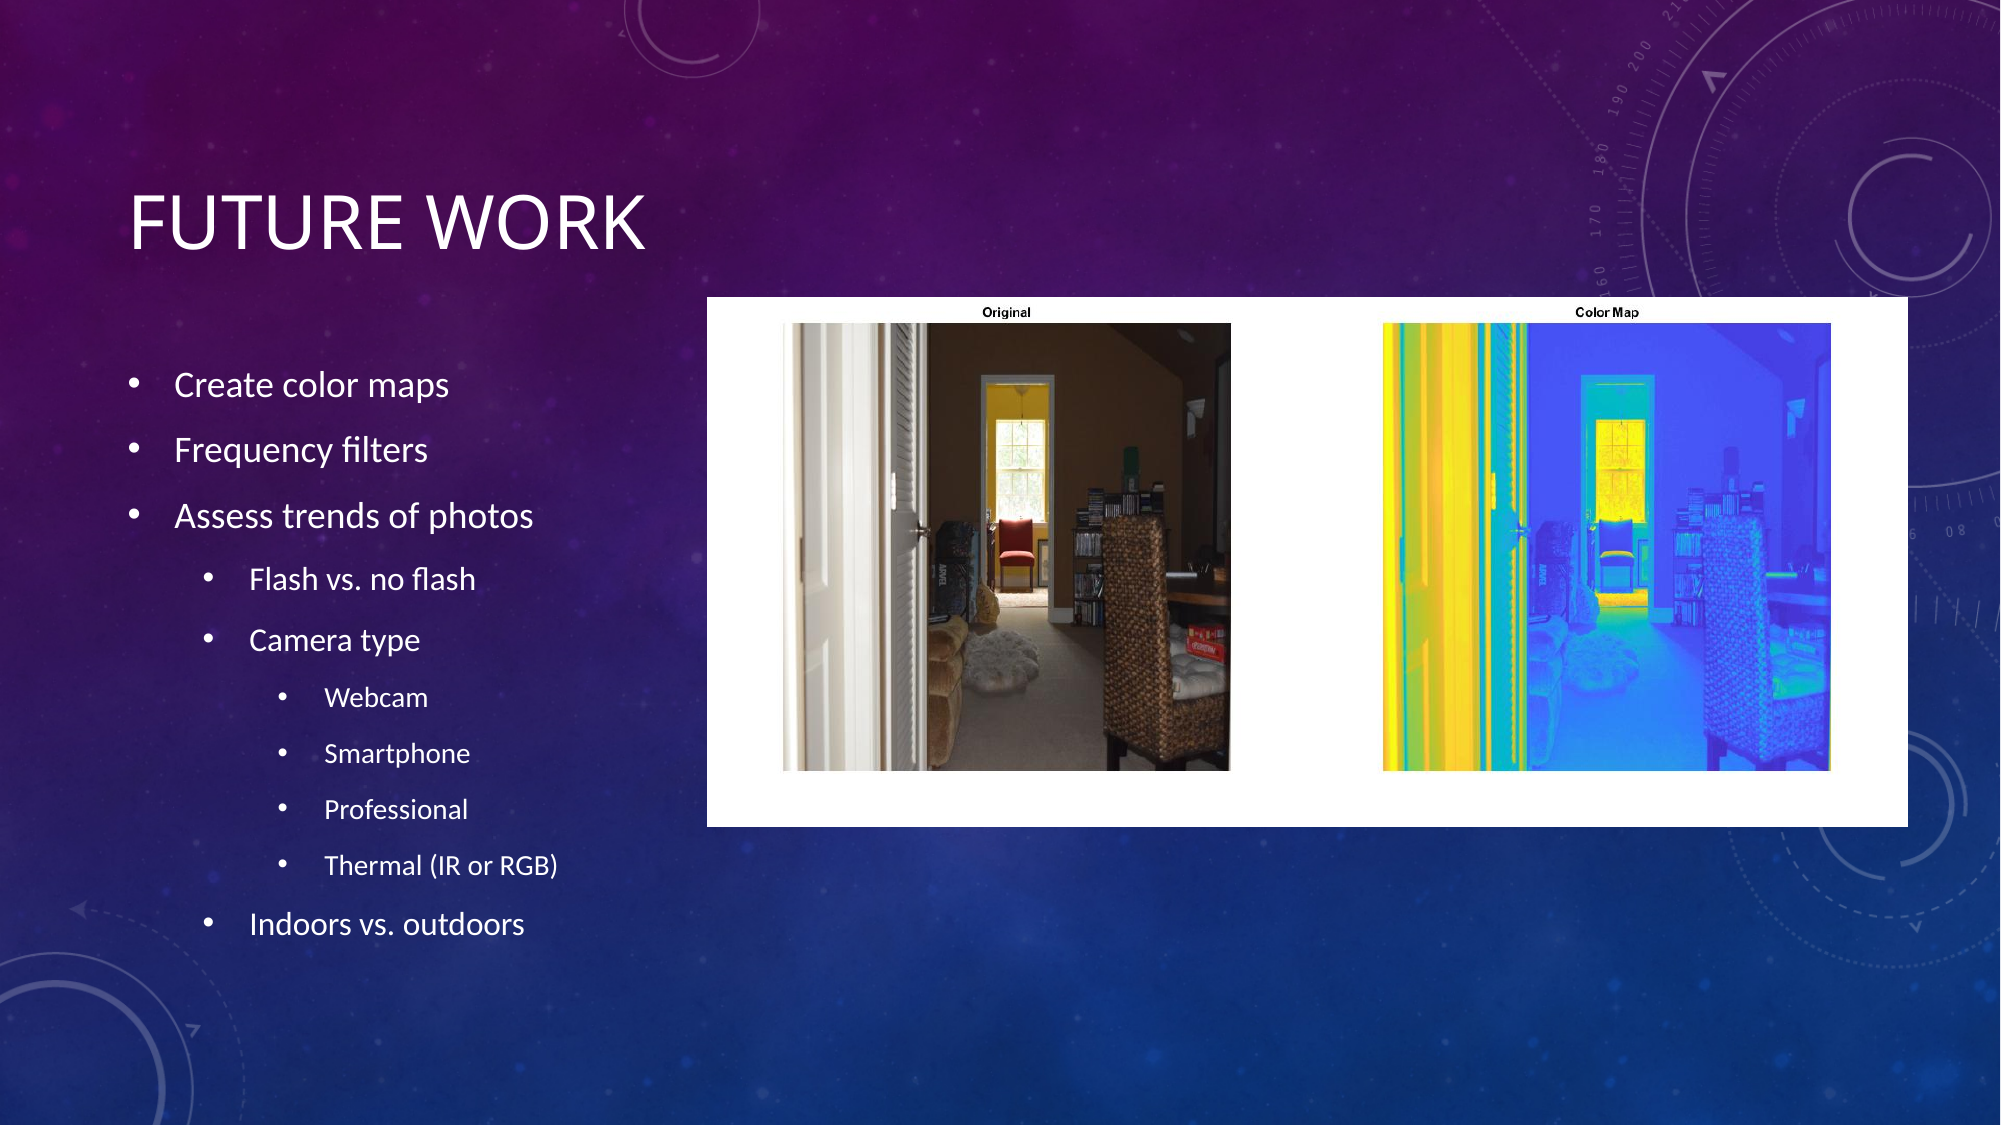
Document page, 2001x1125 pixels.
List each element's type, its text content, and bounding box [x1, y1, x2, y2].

list Create color maps Frequency filters Assess trends of photos Flash vs. no flash Camera type Webcam Smartphone Professional Thermal (IR or RGB) Indoors vs. outdoors [112, 351, 1775, 950]
picture [0, 0, 2001, 1125]
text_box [707, 297, 1908, 828]
title Future Work [112, 99, 1775, 339]
